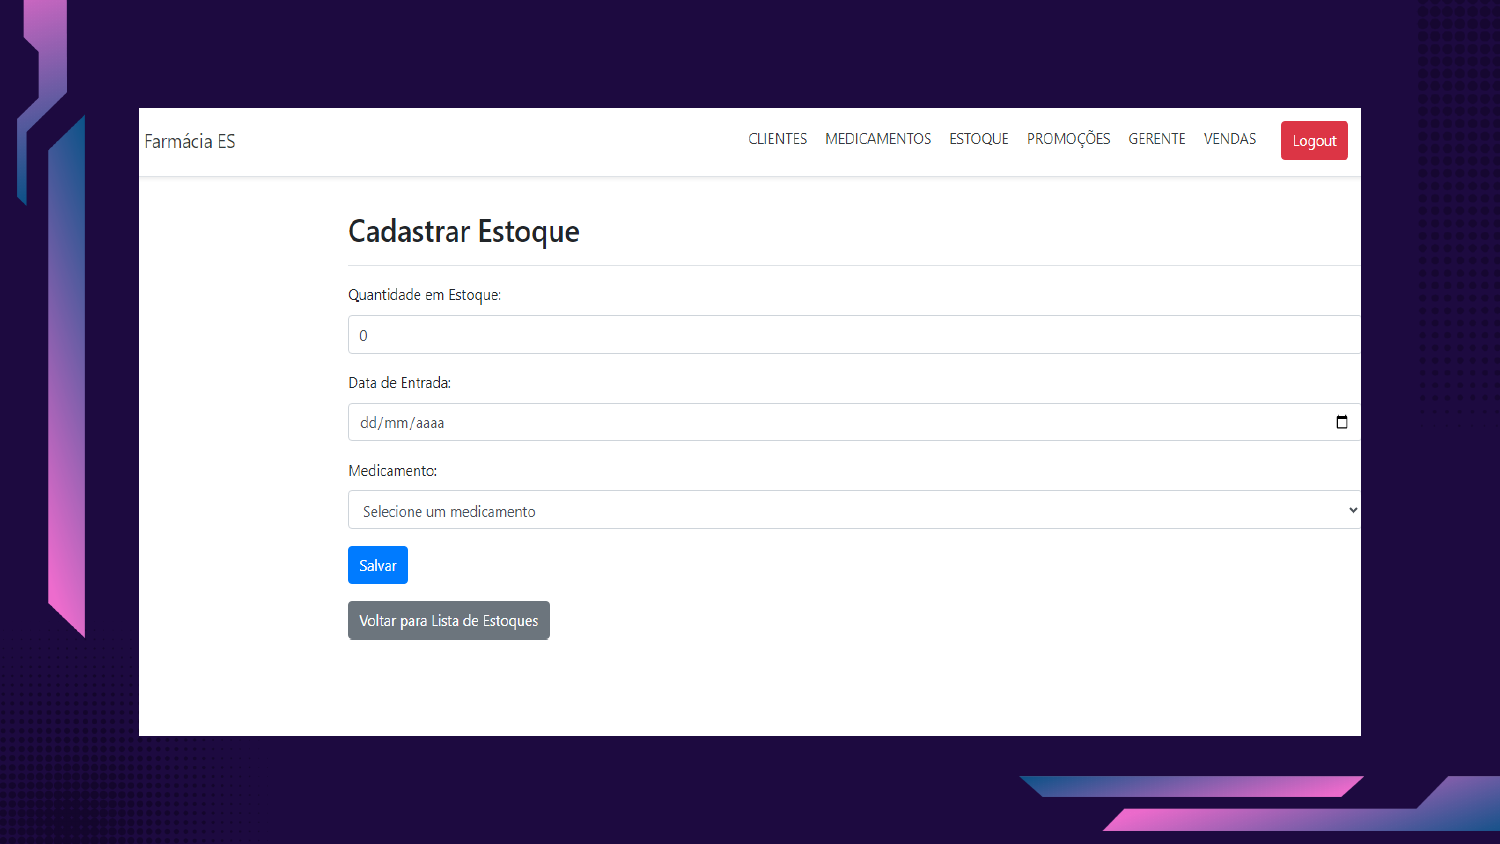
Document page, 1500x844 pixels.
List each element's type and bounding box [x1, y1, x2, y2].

picture [139, 108, 1361, 736]
picture [1020, 777, 1500, 831]
picture [17, 0, 85, 638]
